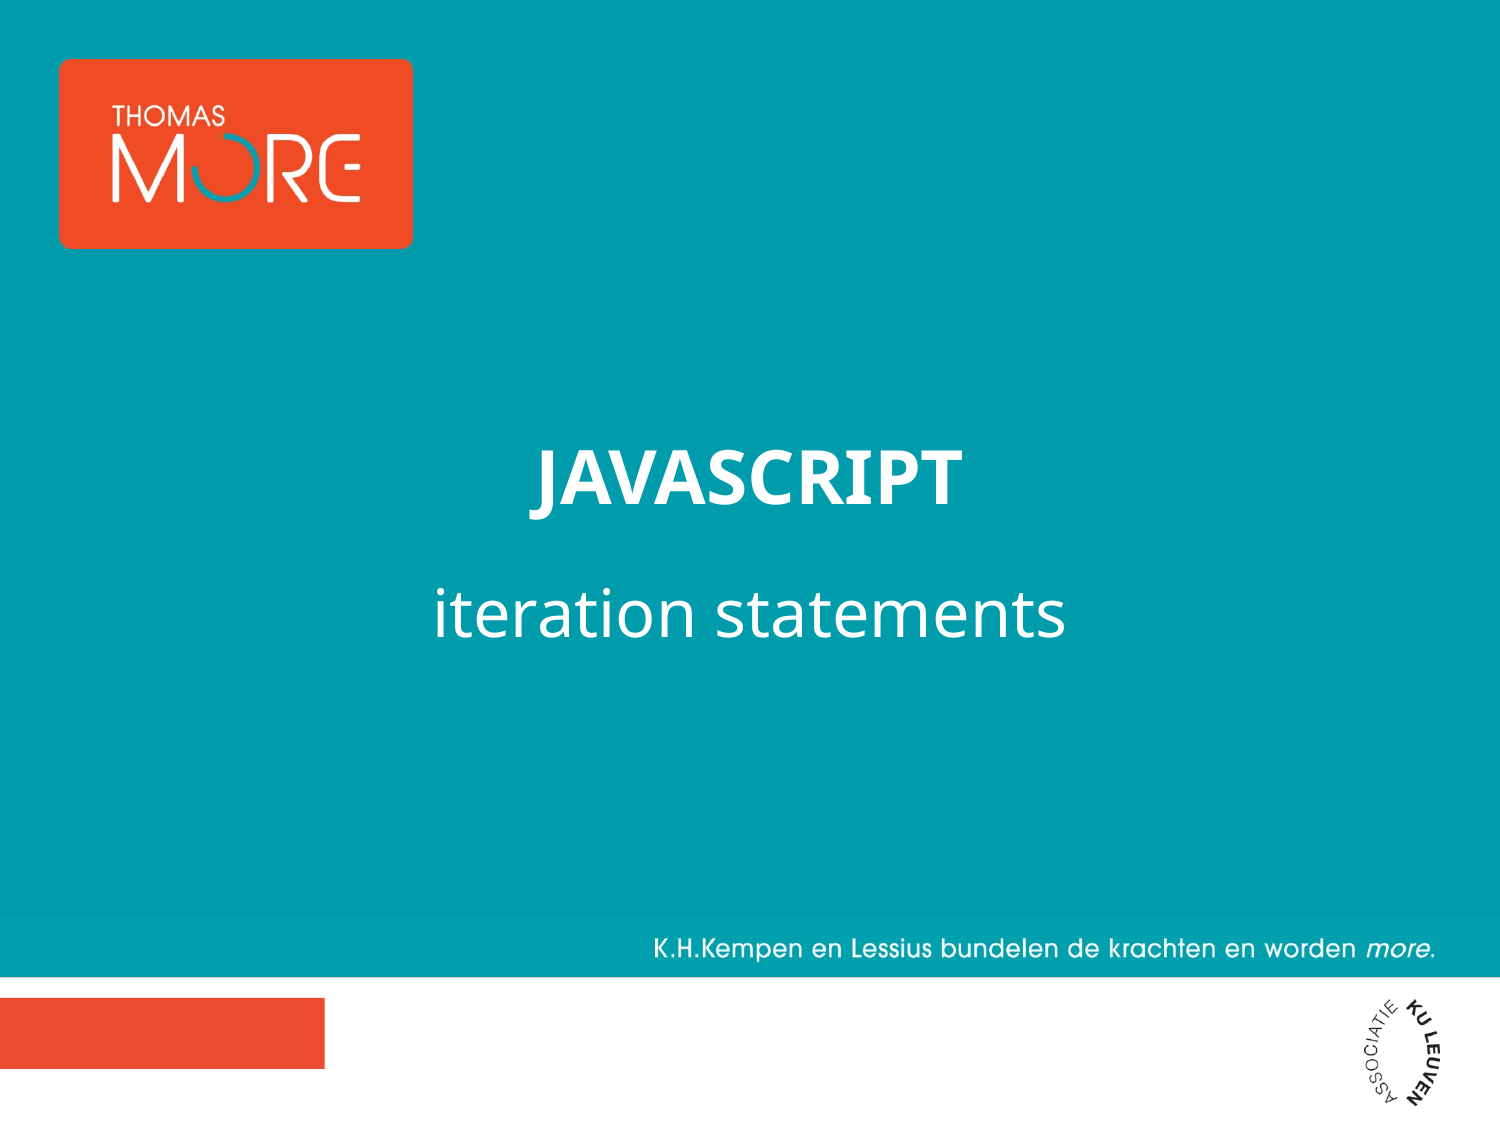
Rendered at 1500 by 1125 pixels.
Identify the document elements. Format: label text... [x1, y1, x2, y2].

title JavaScript [0, 255, 1500, 551]
picture [655, 938, 1434, 962]
subtitle iteration statements [0, 551, 1500, 846]
picture [1364, 999, 1440, 1106]
picture [59, 59, 413, 249]
